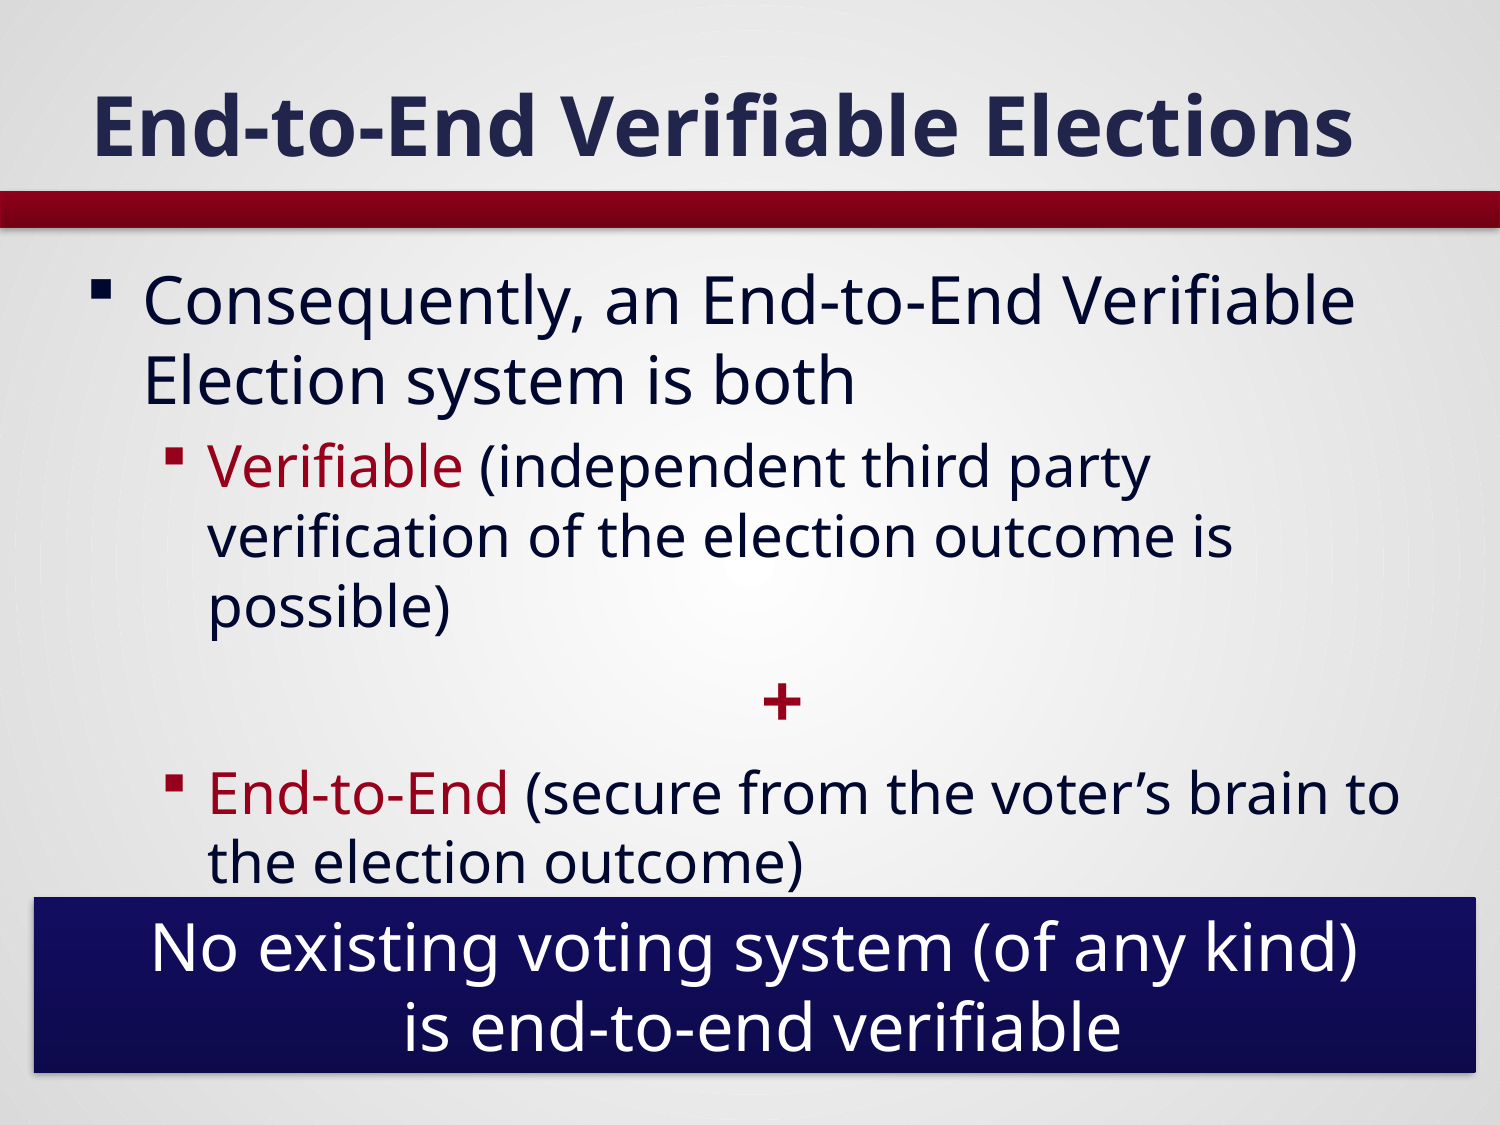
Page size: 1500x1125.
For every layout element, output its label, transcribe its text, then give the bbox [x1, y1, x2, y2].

list Consequently, an End-to-End Verifiable Election system is both Verifiable (independent third party verification of the election outcome is possible) + End-to-End (secure from the voter’s brain to the election outcome) [70, 249, 1468, 878]
title End-to-End Verifiable Elections [75, 63, 1386, 181]
text_box No existing voting system (of any kind) is end-to-end verifiable [33, 897, 1476, 1073]
